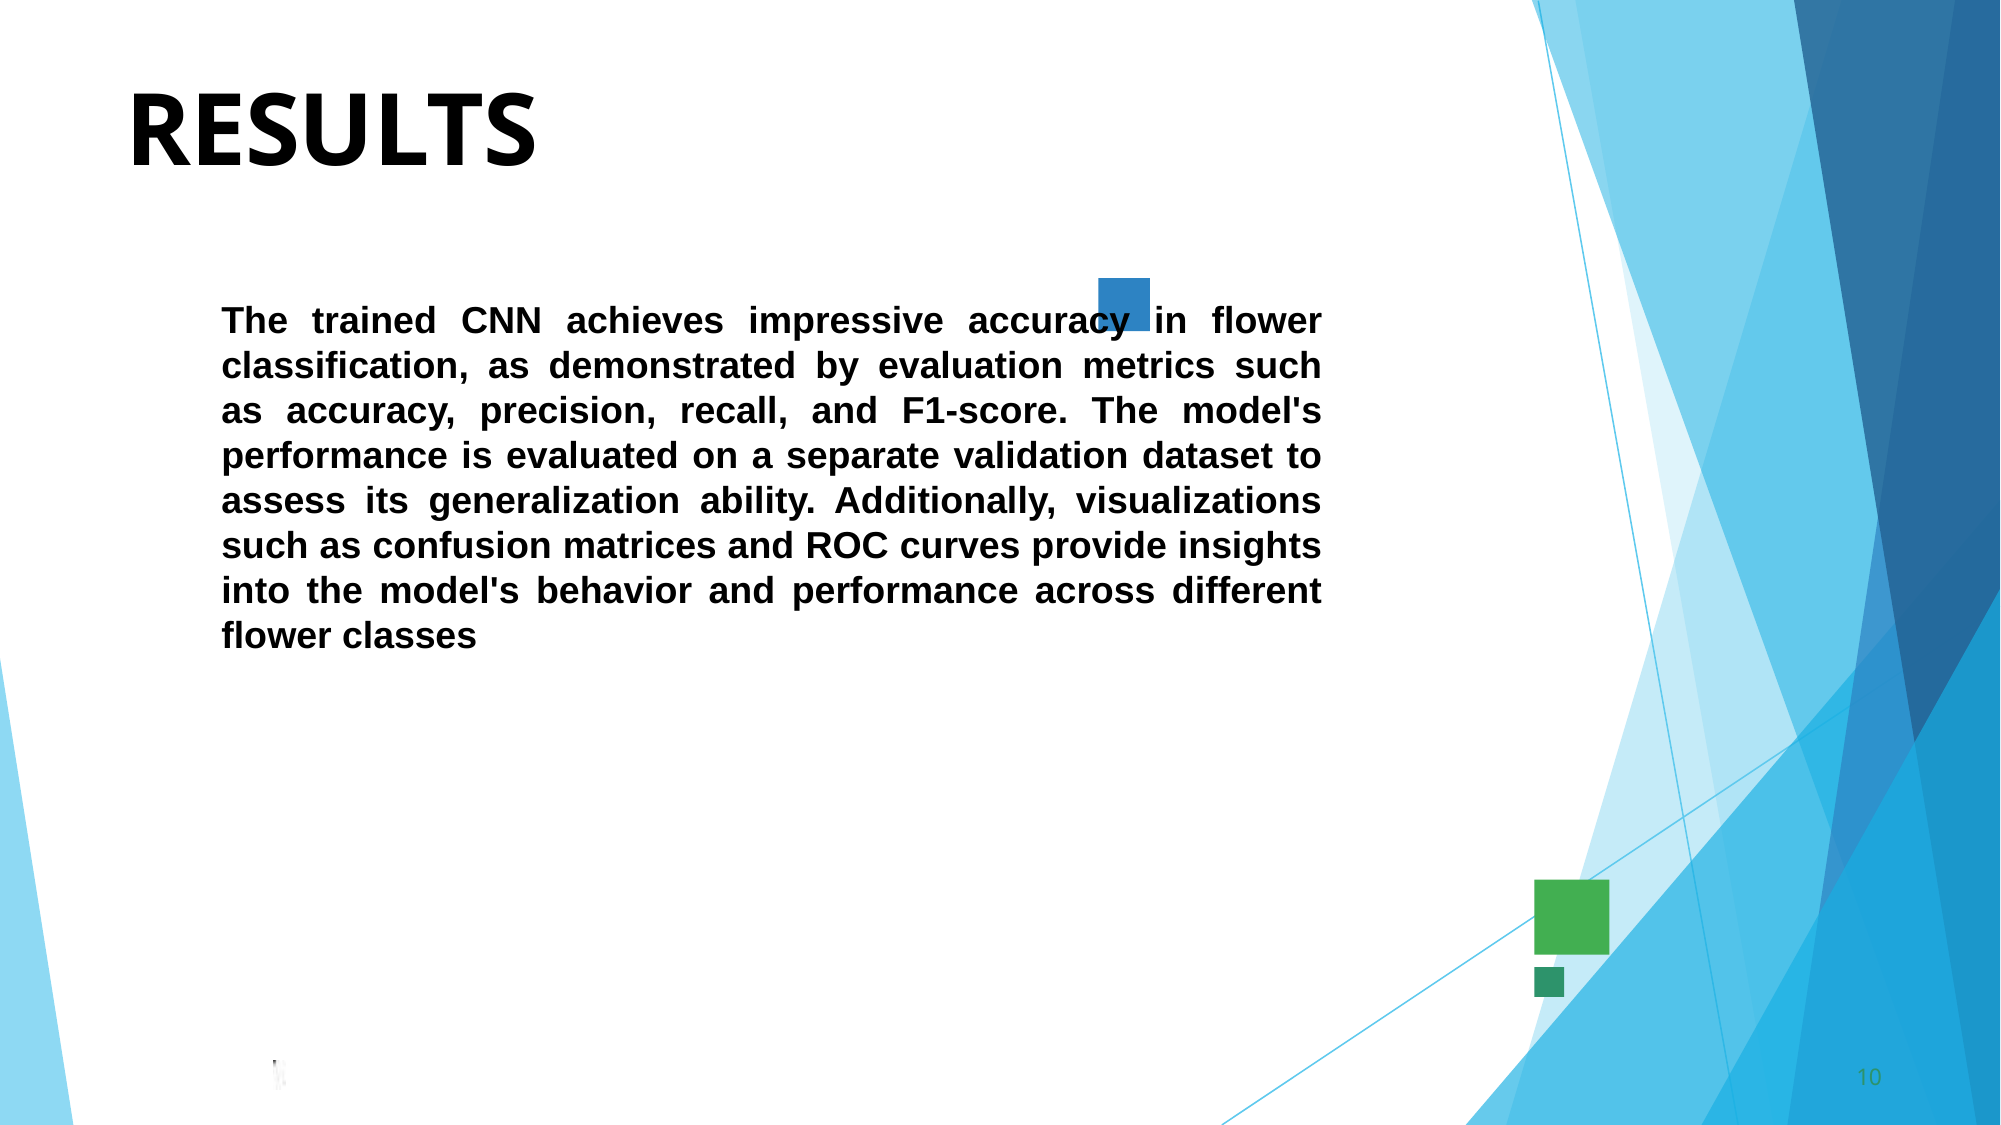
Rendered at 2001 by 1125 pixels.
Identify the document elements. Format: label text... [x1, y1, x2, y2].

text_box [1098, 278, 1150, 288]
text_box The trained CNN achieves impressive accuracy in flower classification, as demonstrated by evaluation metrics such as accuracy, precision, recall, and F1-score. The model's performance is evaluated on a separate validation dataset to assess its generalization ability. Additionally, visualizations such as confusion matrices and ROC curves provide insights into the model's behavior and performance across different flower classes [206, 288, 1338, 664]
text_box [1534, 967, 1565, 997]
title RESULTS [91, 63, 1694, 254]
slide_number 10 [1849, 1061, 1890, 1125]
picture [273, 1060, 287, 1091]
text_box [1534, 879, 1610, 955]
